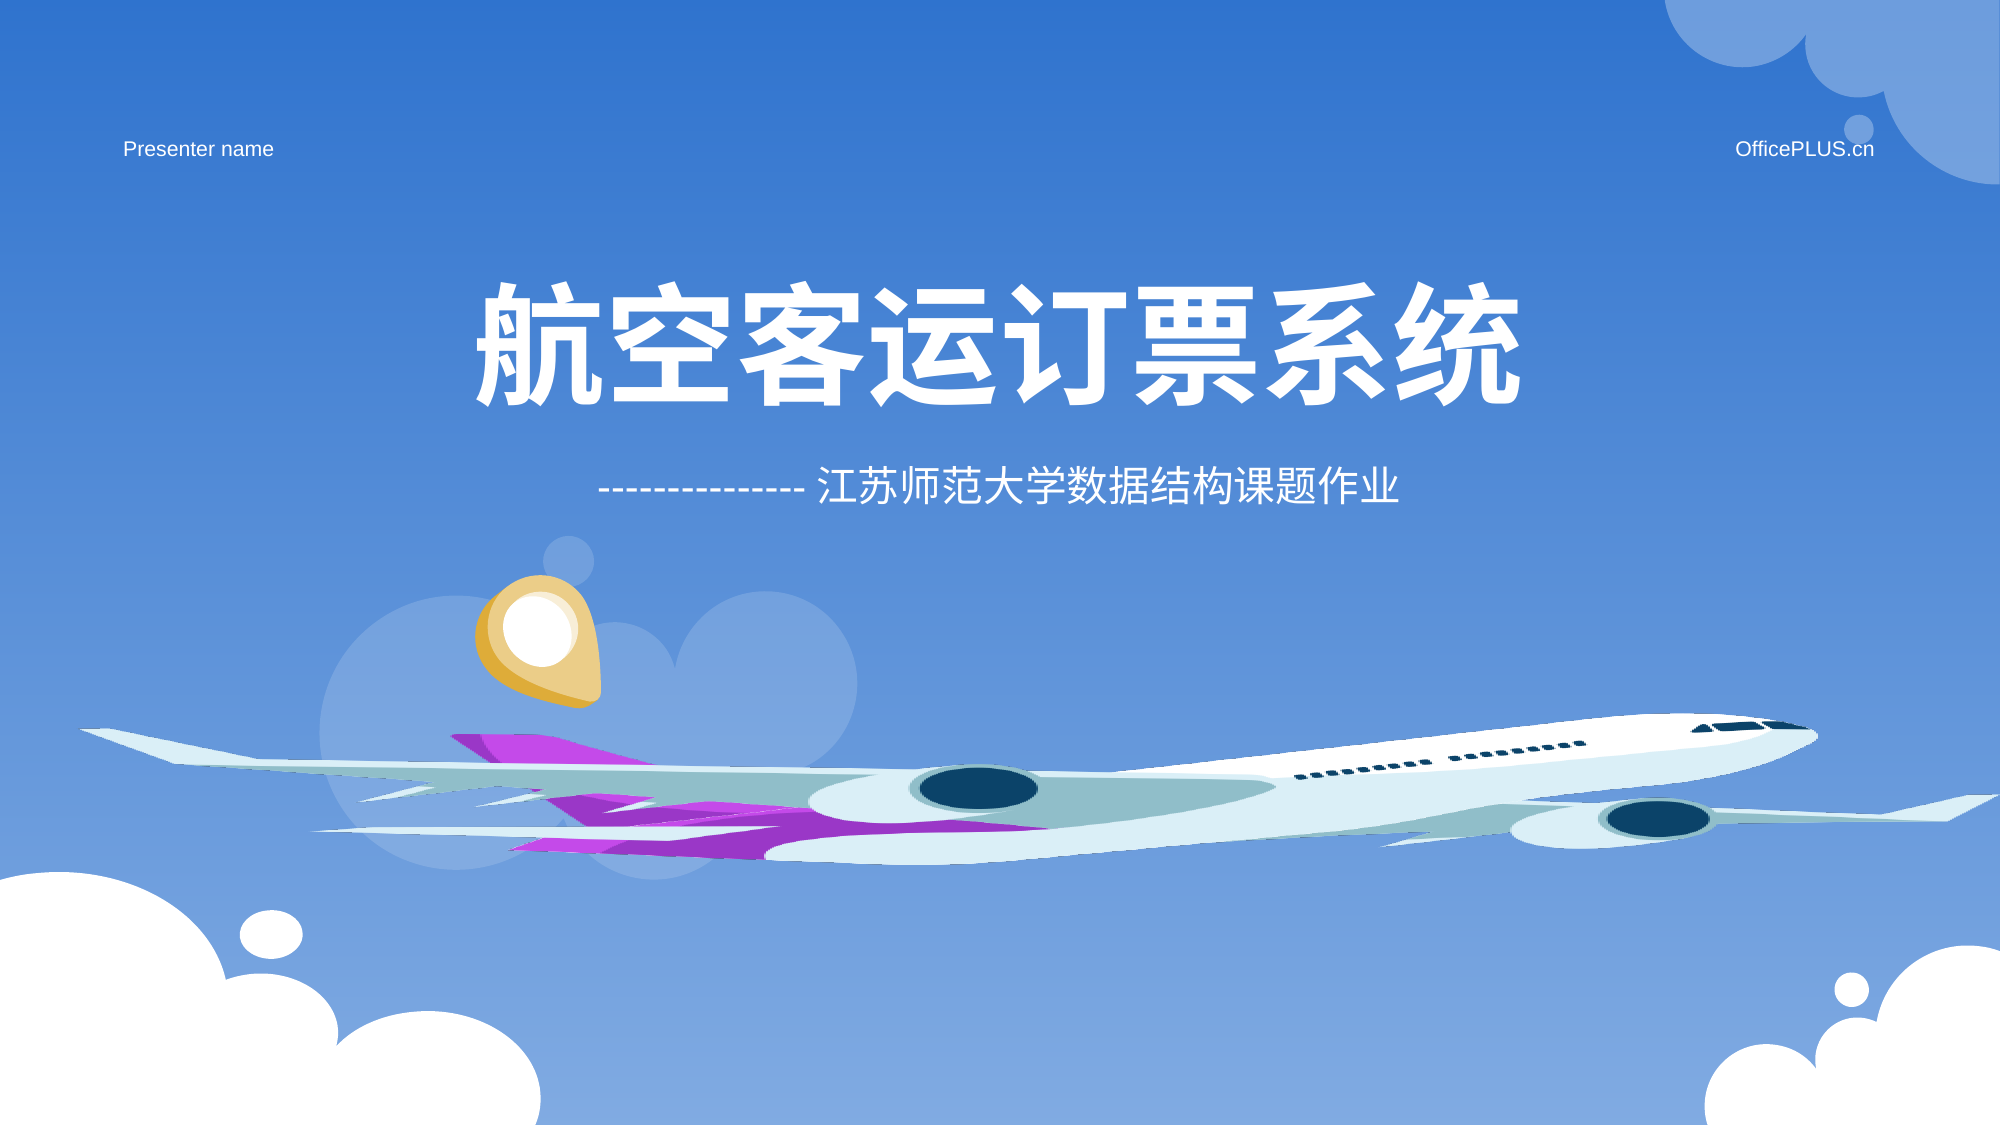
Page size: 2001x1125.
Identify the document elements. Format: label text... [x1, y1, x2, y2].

subtitle ---------------江苏师范大学数据结构课题作业 [107, 445, 1891, 542]
list OfficePLUS.cn [1421, 130, 1890, 169]
picture [0, 508, 2000, 1121]
list Presenter name [108, 130, 577, 169]
title 航空客运订票系统 [108, 214, 1890, 441]
